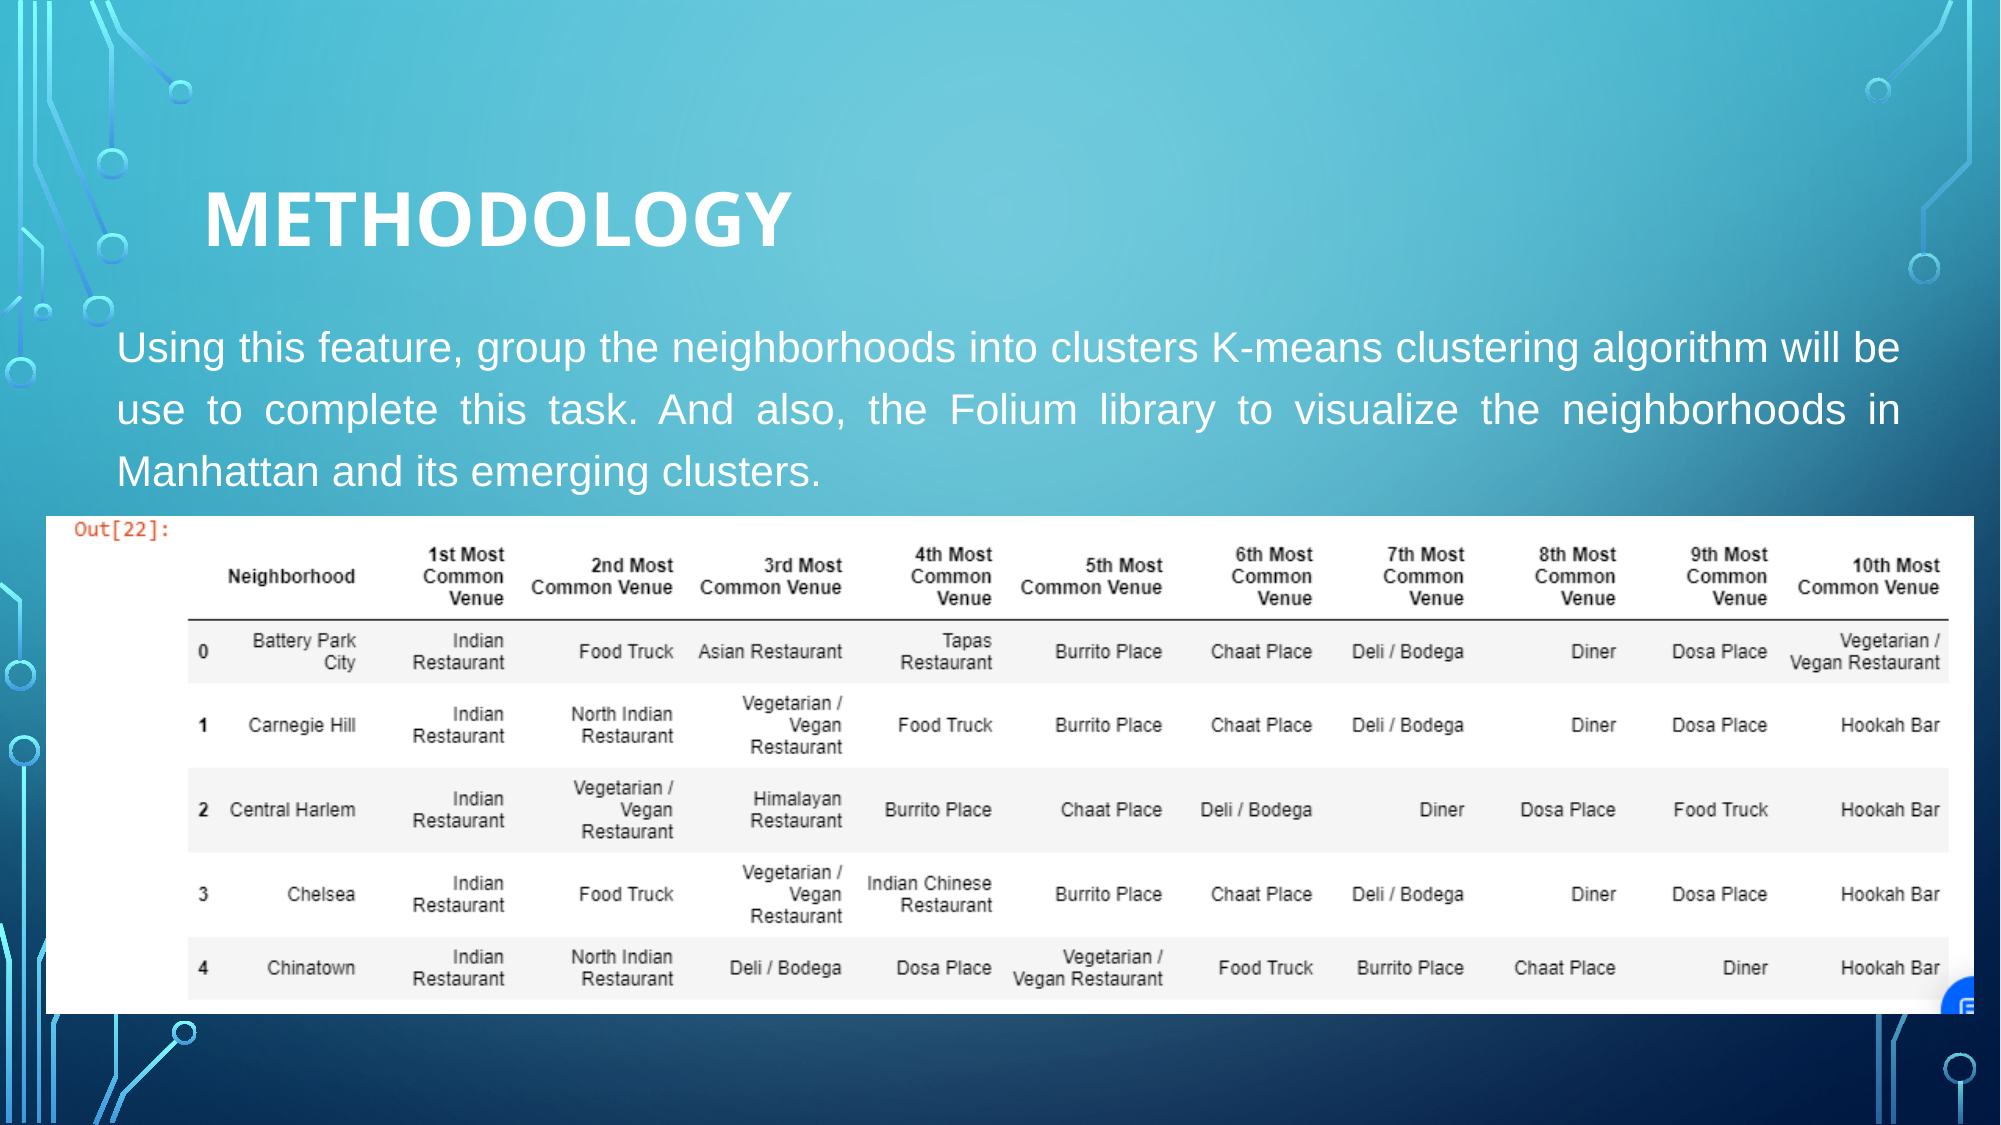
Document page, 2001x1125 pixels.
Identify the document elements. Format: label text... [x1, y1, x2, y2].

title Methodology [187, 101, 1813, 301]
picture [46, 516, 1974, 1014]
list Using this feature, group the neighborhoods into clusters K-means clustering algorithm will be use to complete this task. And also, the Folium library to visualize the neighborhoods in Manhattan and its emerging clusters. [101, 301, 1919, 504]
